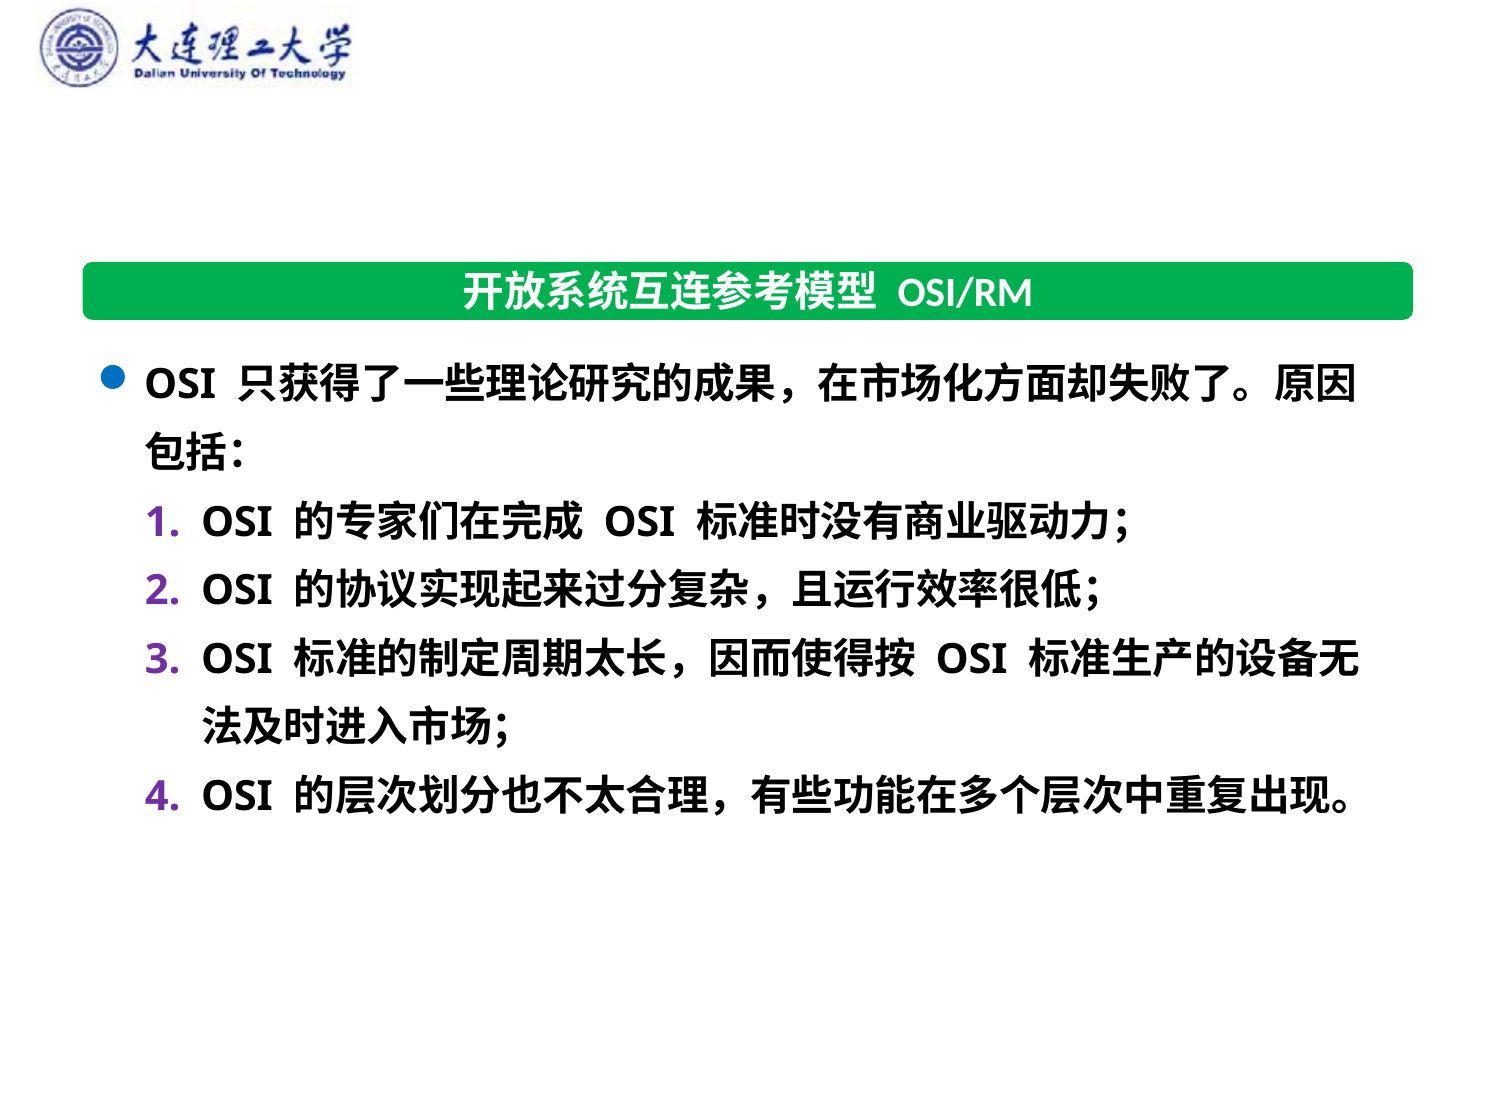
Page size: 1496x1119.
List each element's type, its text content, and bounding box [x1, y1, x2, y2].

text_box [1048, 261, 1414, 320]
text_box 开放系统互连参考模型 OSI/RM [448, 257, 1048, 323]
text_box [82, 261, 448, 320]
picture [37, 2, 361, 92]
text_box OSI 只获得了一些理论研究的成果，在市场化方面却失败了。原因包括： OSI 的专家们在完成 OSI 标准时没有商业驱动力； OSI 的协议实现起来过分复杂，且运行效率很低； OSI 标准的制定周期太长，因而使得按 OSI 标准生产的设备无法及时进入市场； OSI 的层次划分也不太合理，有些功能在多个层次中重复出现。 [82, 331, 1414, 826]
